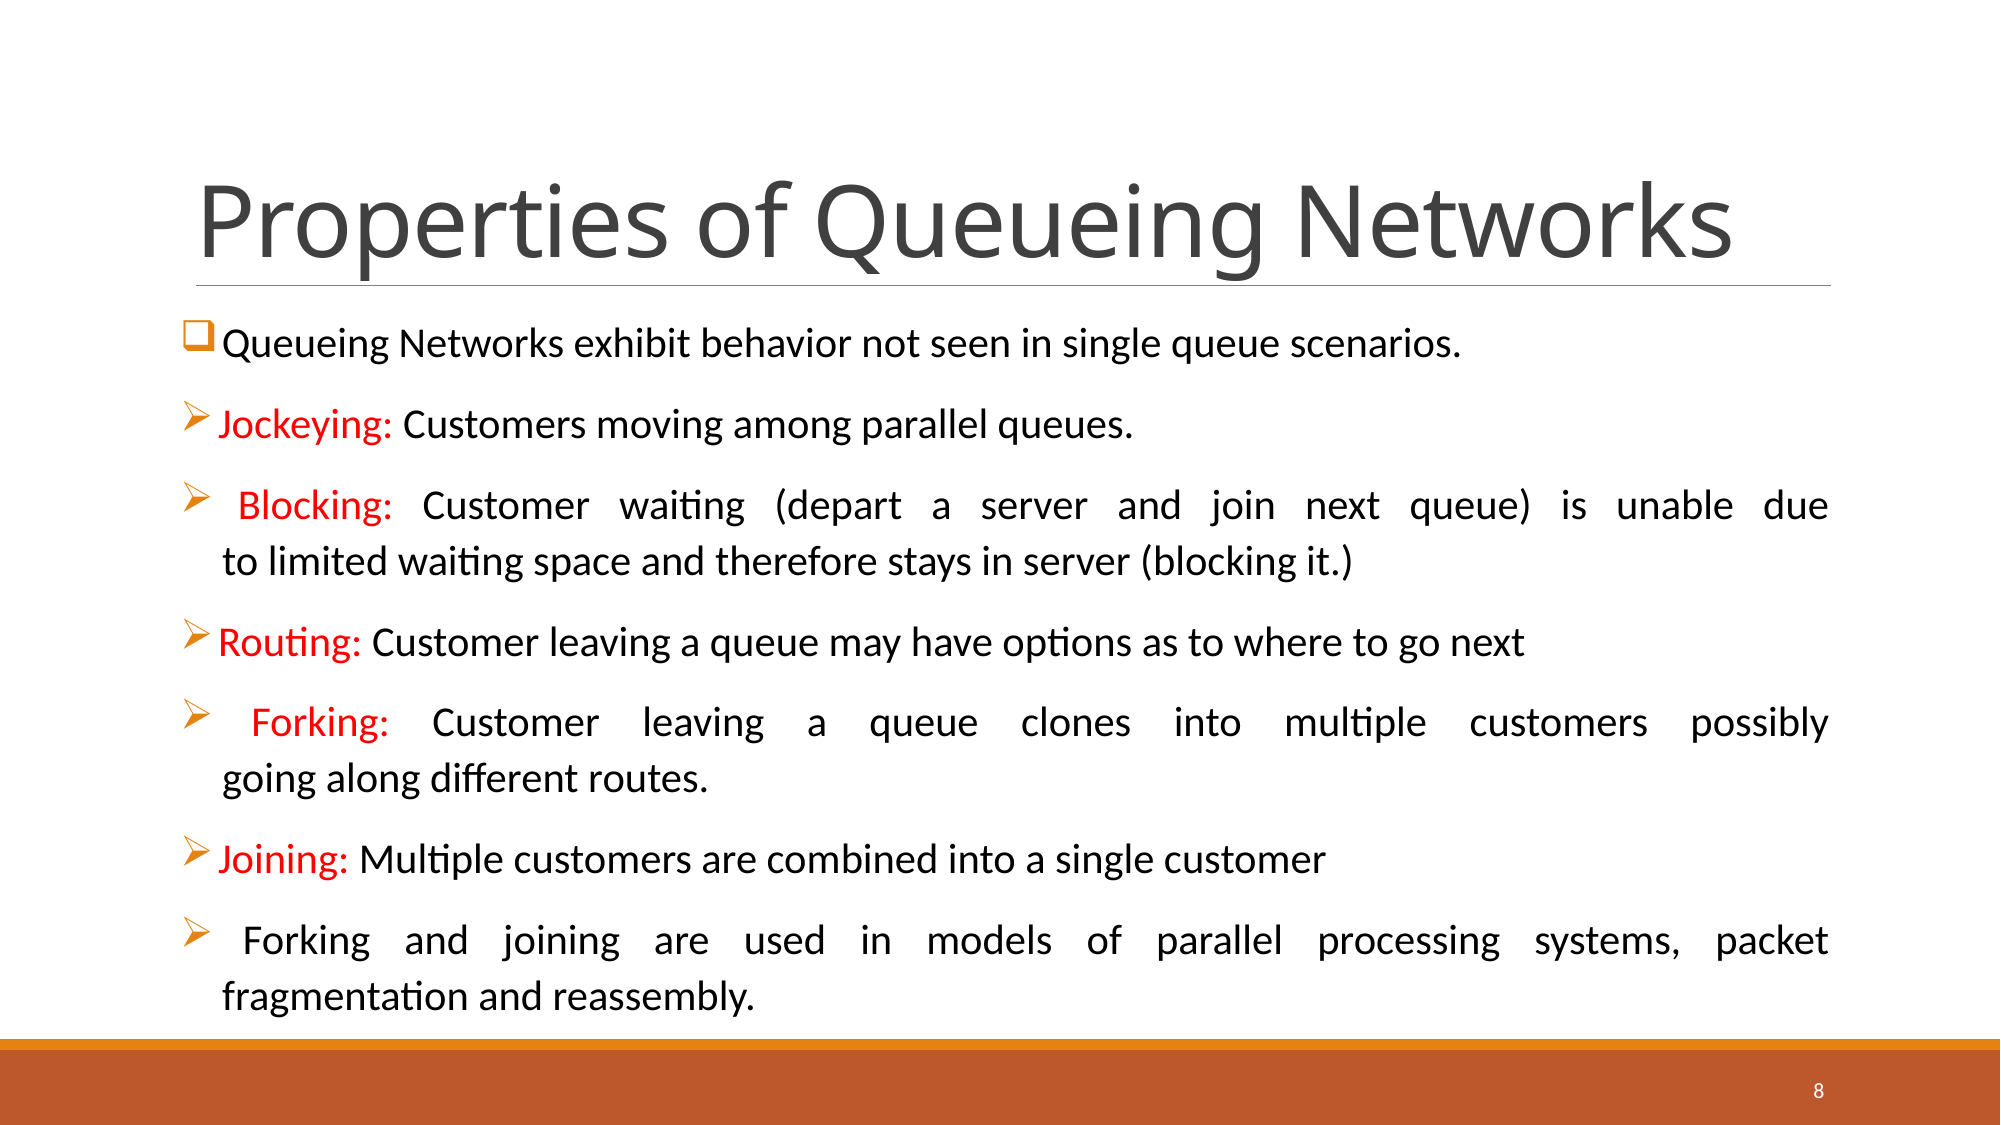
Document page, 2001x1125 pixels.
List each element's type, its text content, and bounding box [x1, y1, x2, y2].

list Queueing Networks exhibit behavior not seen in single queue scenarios. Jockeying: Customers moving among parallel queues. Blocking: Customer waiting (depart a server and join next queue) is unable due to limited waiting space and therefore stays in server (blocking it.) Routing: Customer leaving a queue may have options as to where to go next Forking: Customer leaving a queue clones into multiple customers possibly going along different routes. Joining: Multiple customers are combined into a single customer Forking and joining are used in models of parallel processing systems, packet fragmentation and reassembly. [180, 302, 1830, 1028]
slide_number 8 [1624, 1059, 1840, 1120]
title Properties of Queueing Networks [180, 47, 1830, 285]
